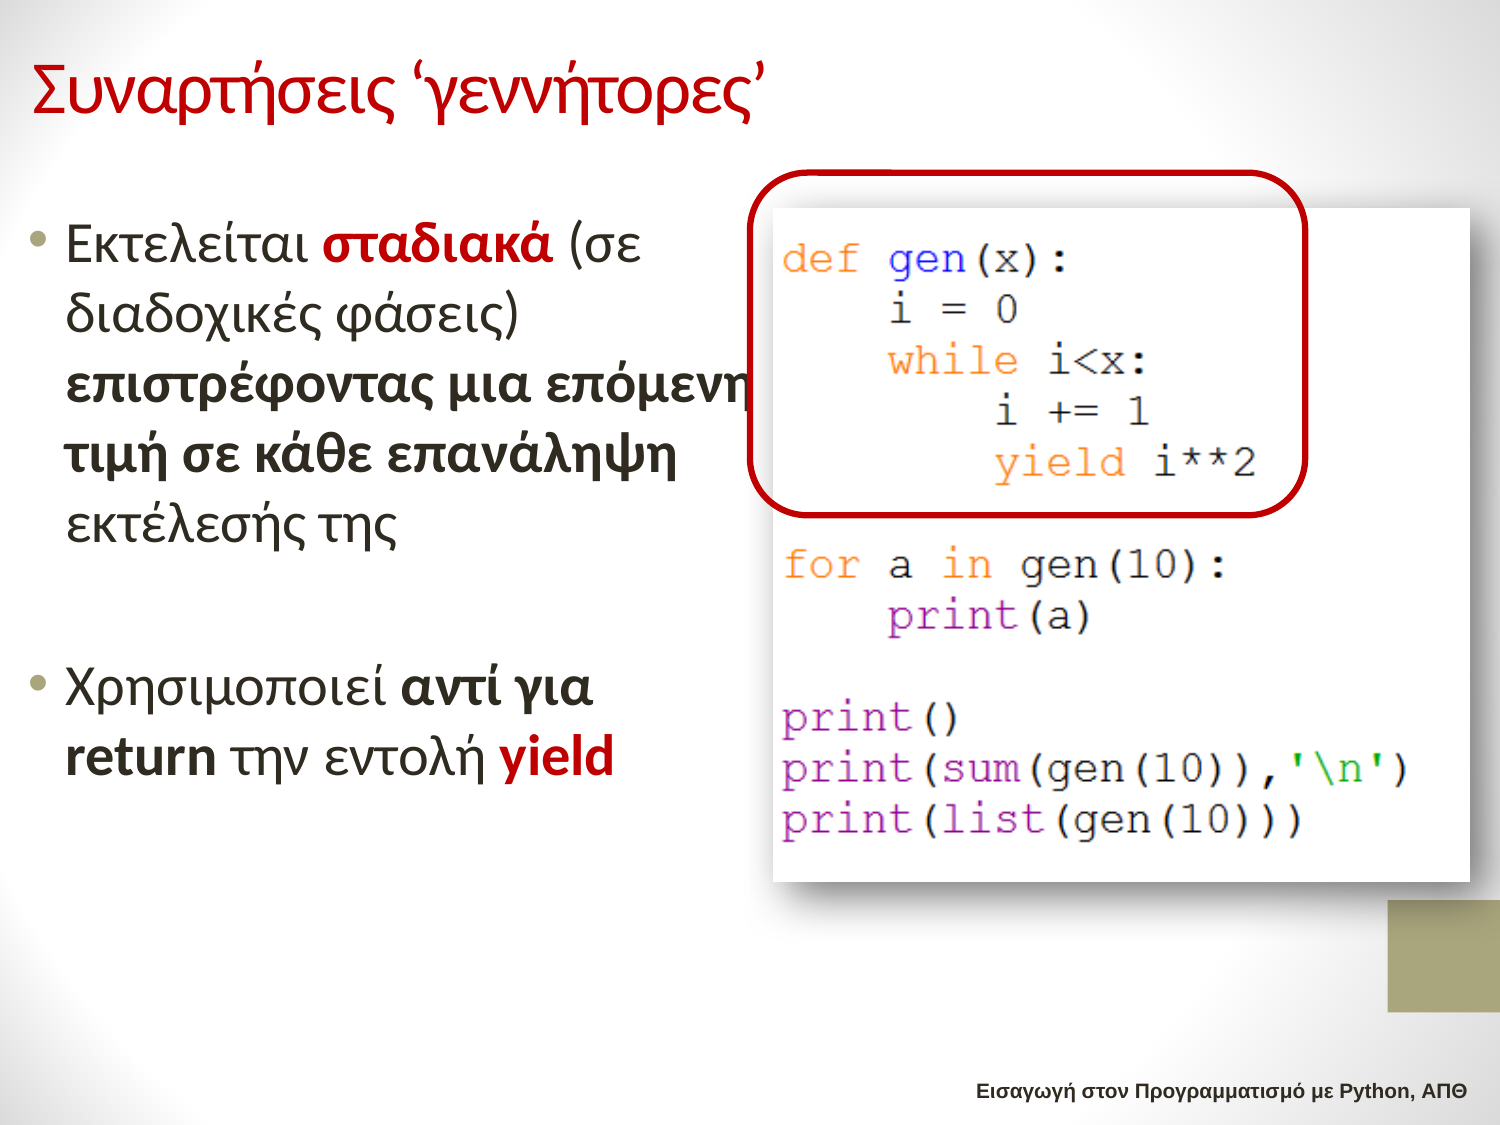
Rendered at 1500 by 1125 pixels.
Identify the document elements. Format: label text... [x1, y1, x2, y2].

text_box [747, 170, 1300, 505]
picture [0, 0, 1500, 1125]
list Εκτελείται σταδιακά (σε διαδοχικές φάσεις) επιστρέφοντας μια επόμενη τιμή σε κάθε επανάληψη εκτέλεσής της Χρησιμοποιεί αντί για return την εντολή yield [0, 196, 774, 1094]
title Συναρτήσεις ‘γεννήτορες’ [17, 19, 1483, 149]
